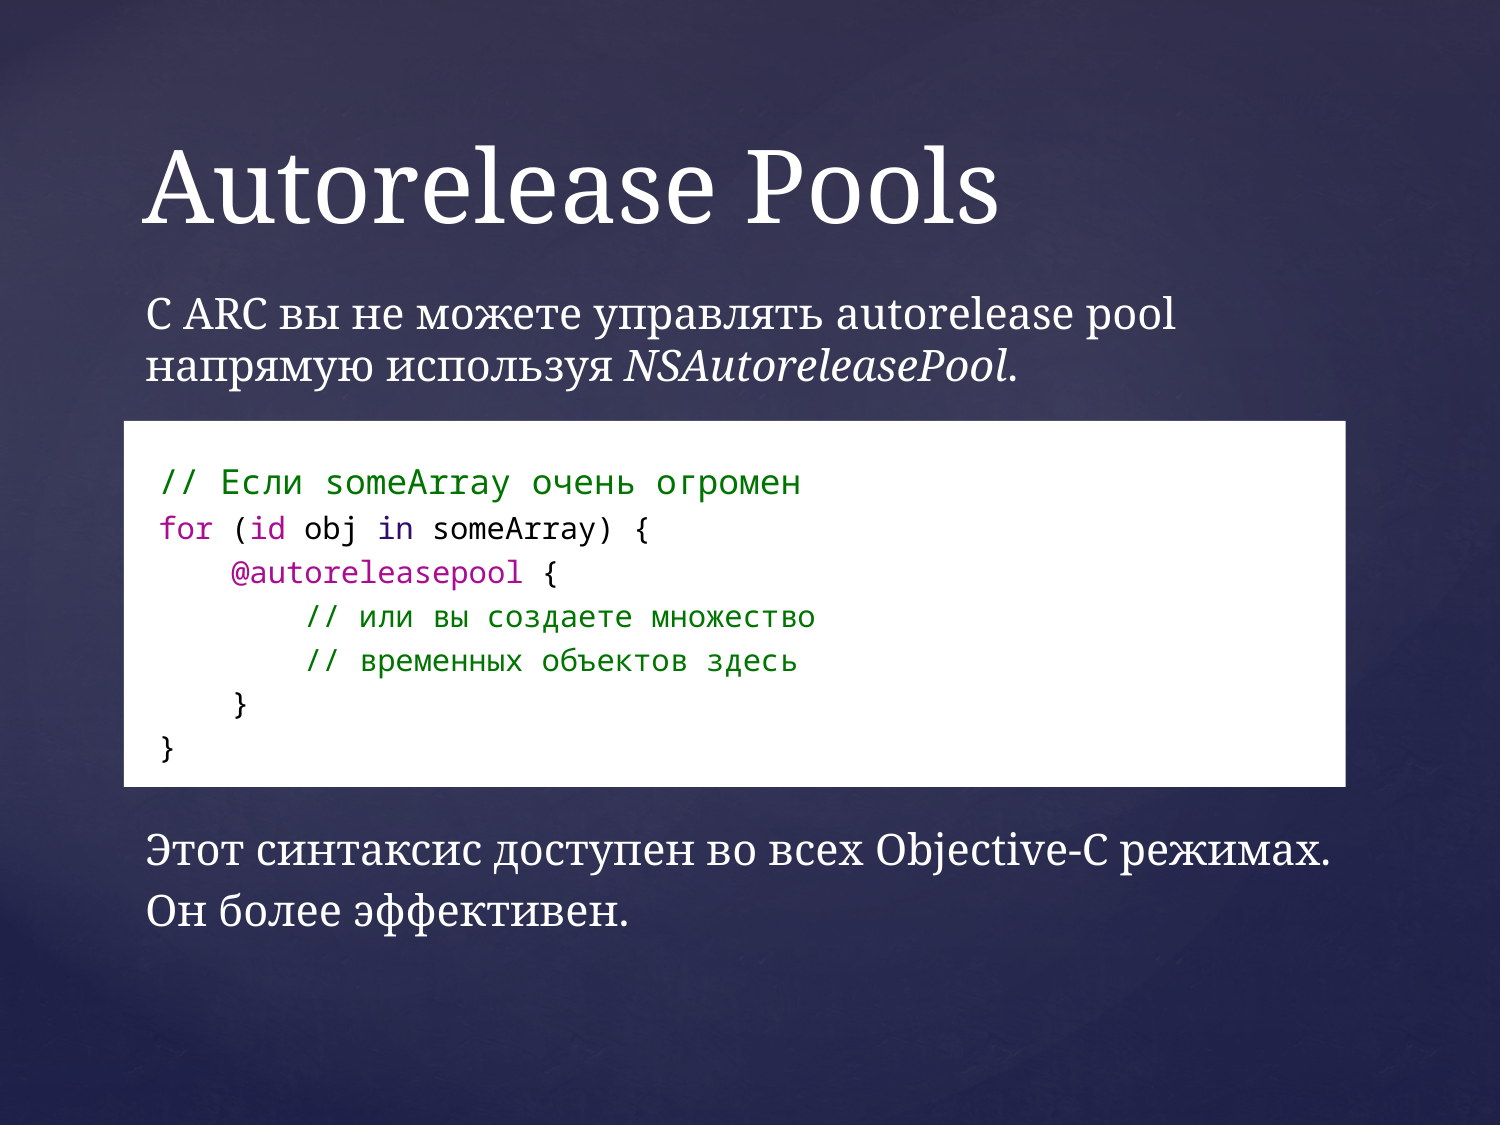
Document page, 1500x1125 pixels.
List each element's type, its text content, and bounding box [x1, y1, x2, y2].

text_box // Если someArray очень огромен for (id obj in someArray) { @autoreleasepool { // или вы создаете множество // временных объектов здесь } } [140, 444, 1329, 776]
list С ARC вы не можете управлять autorelease pool напрямую используя NSAutoreleasePool. Этот синтаксис доступен во всех Objective-C режимах. Он более эффективен. [127, 278, 1350, 1000]
text_box Autorelease Pools [127, 101, 1365, 252]
text_box [122, 419, 1347, 788]
